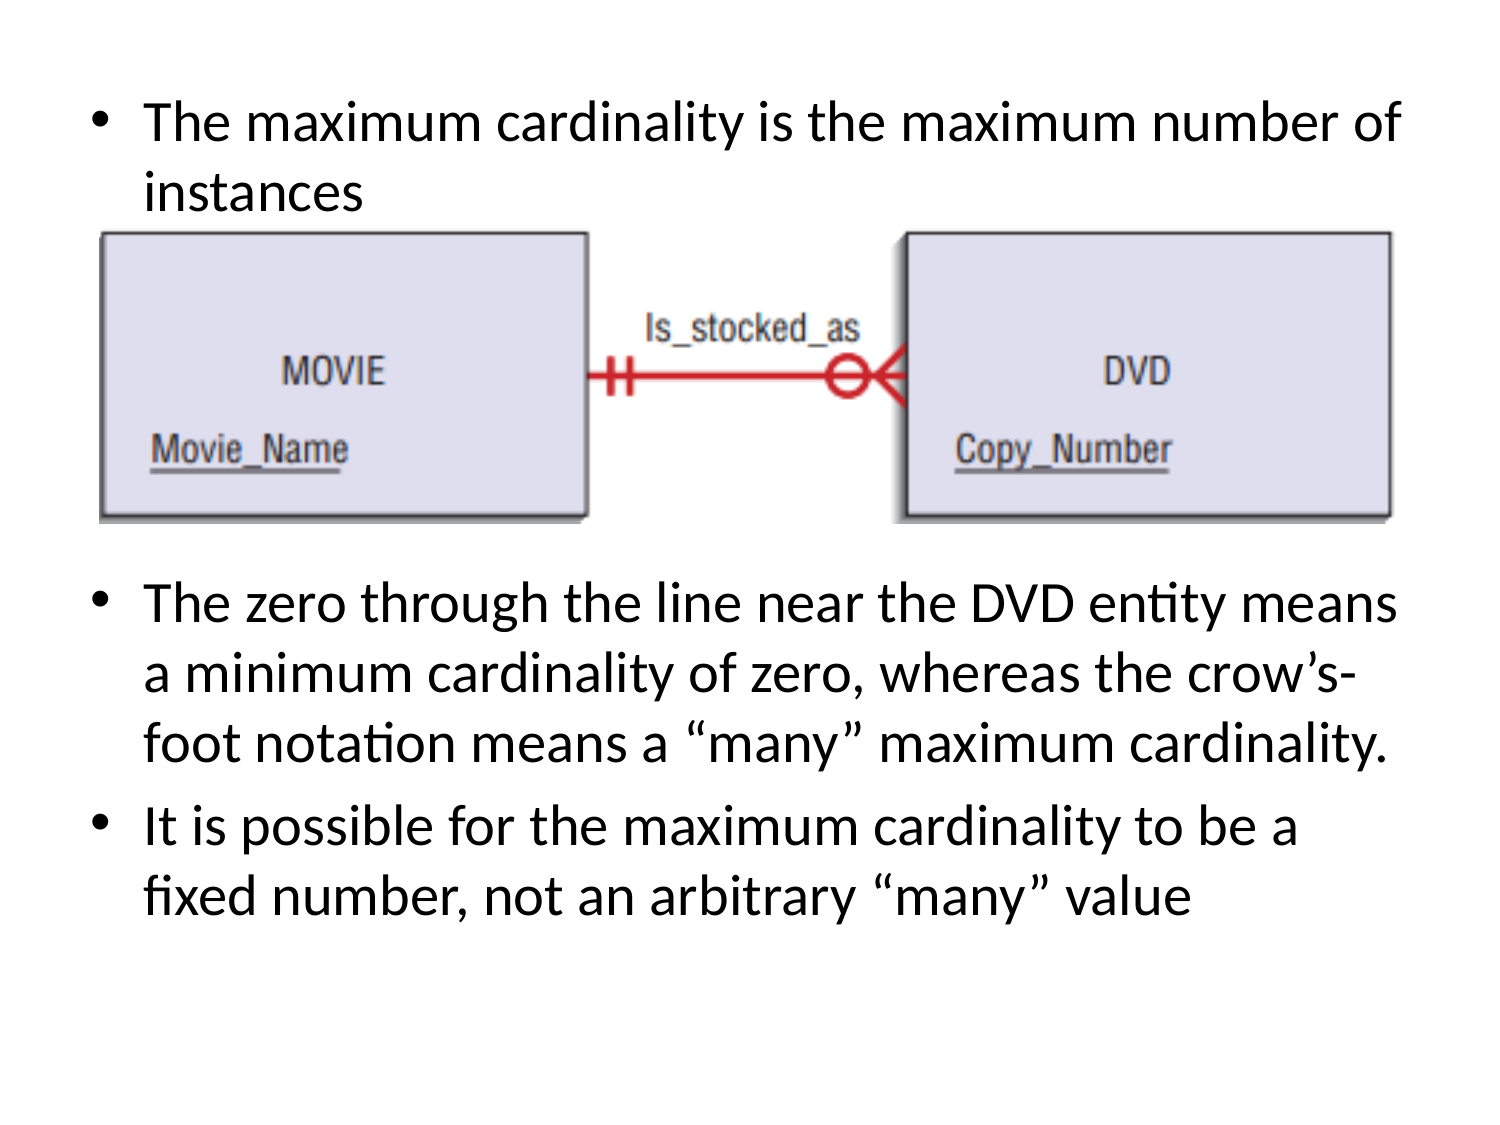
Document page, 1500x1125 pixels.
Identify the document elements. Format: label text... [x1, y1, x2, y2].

picture [99, 224, 1399, 524]
list The maximum cardinality is the maximum number of instances The zero through the line near the DVD entity means a minimum cardinality of zero, whereas the crow’s-foot notation means a “many” maximum cardinality. It is possible for the maximum cardinality to be a fixed number, not an arbitrary “many” value [75, 75, 1425, 1005]
